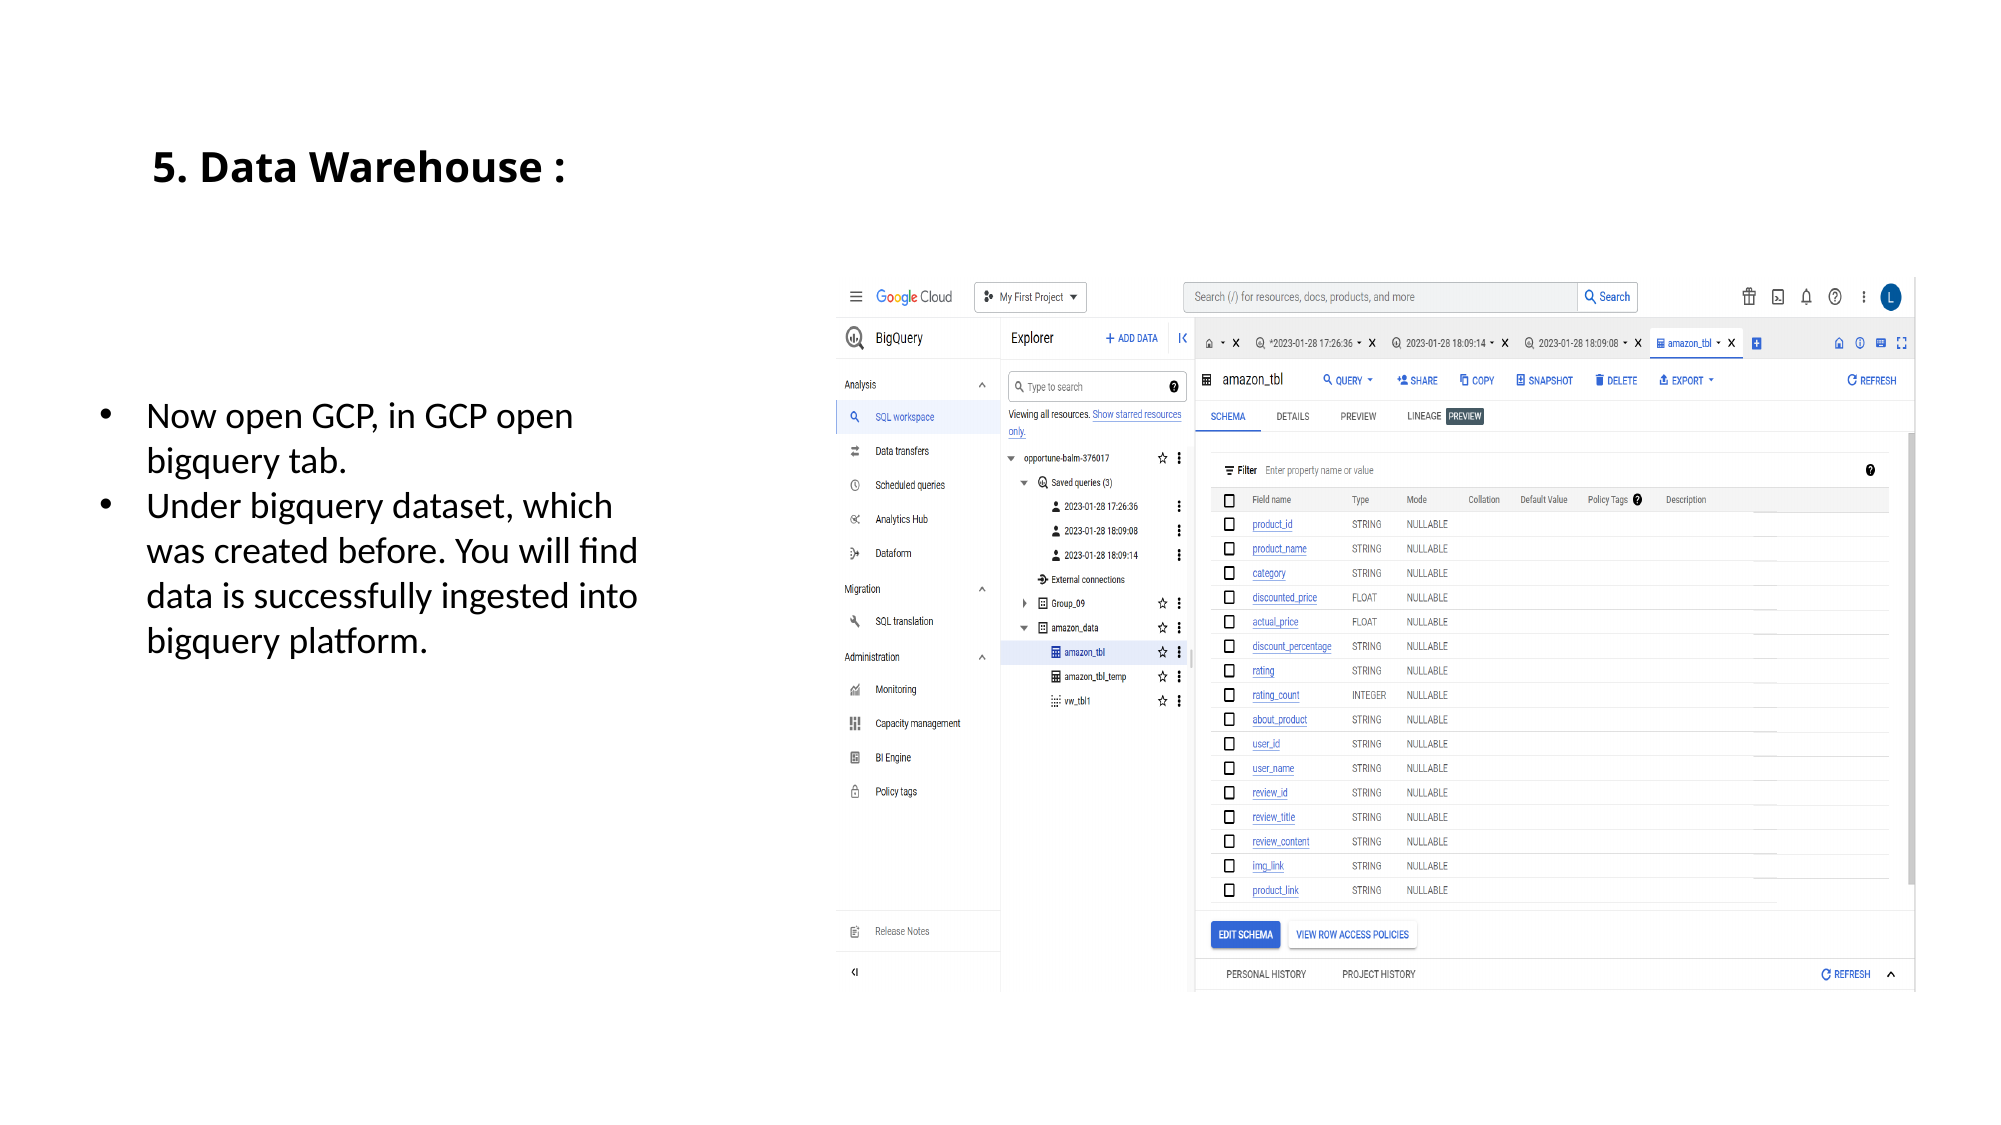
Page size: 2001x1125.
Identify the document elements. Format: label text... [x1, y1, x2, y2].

title 5. Data Warehouse : [137, 59, 1863, 278]
text_box Now open GCP, in GCP open bigquery tab. Under bigquery dataset, which was created before. You will find data is successfully ingested into bigquery platform. [84, 383, 656, 668]
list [836, 277, 1916, 992]
